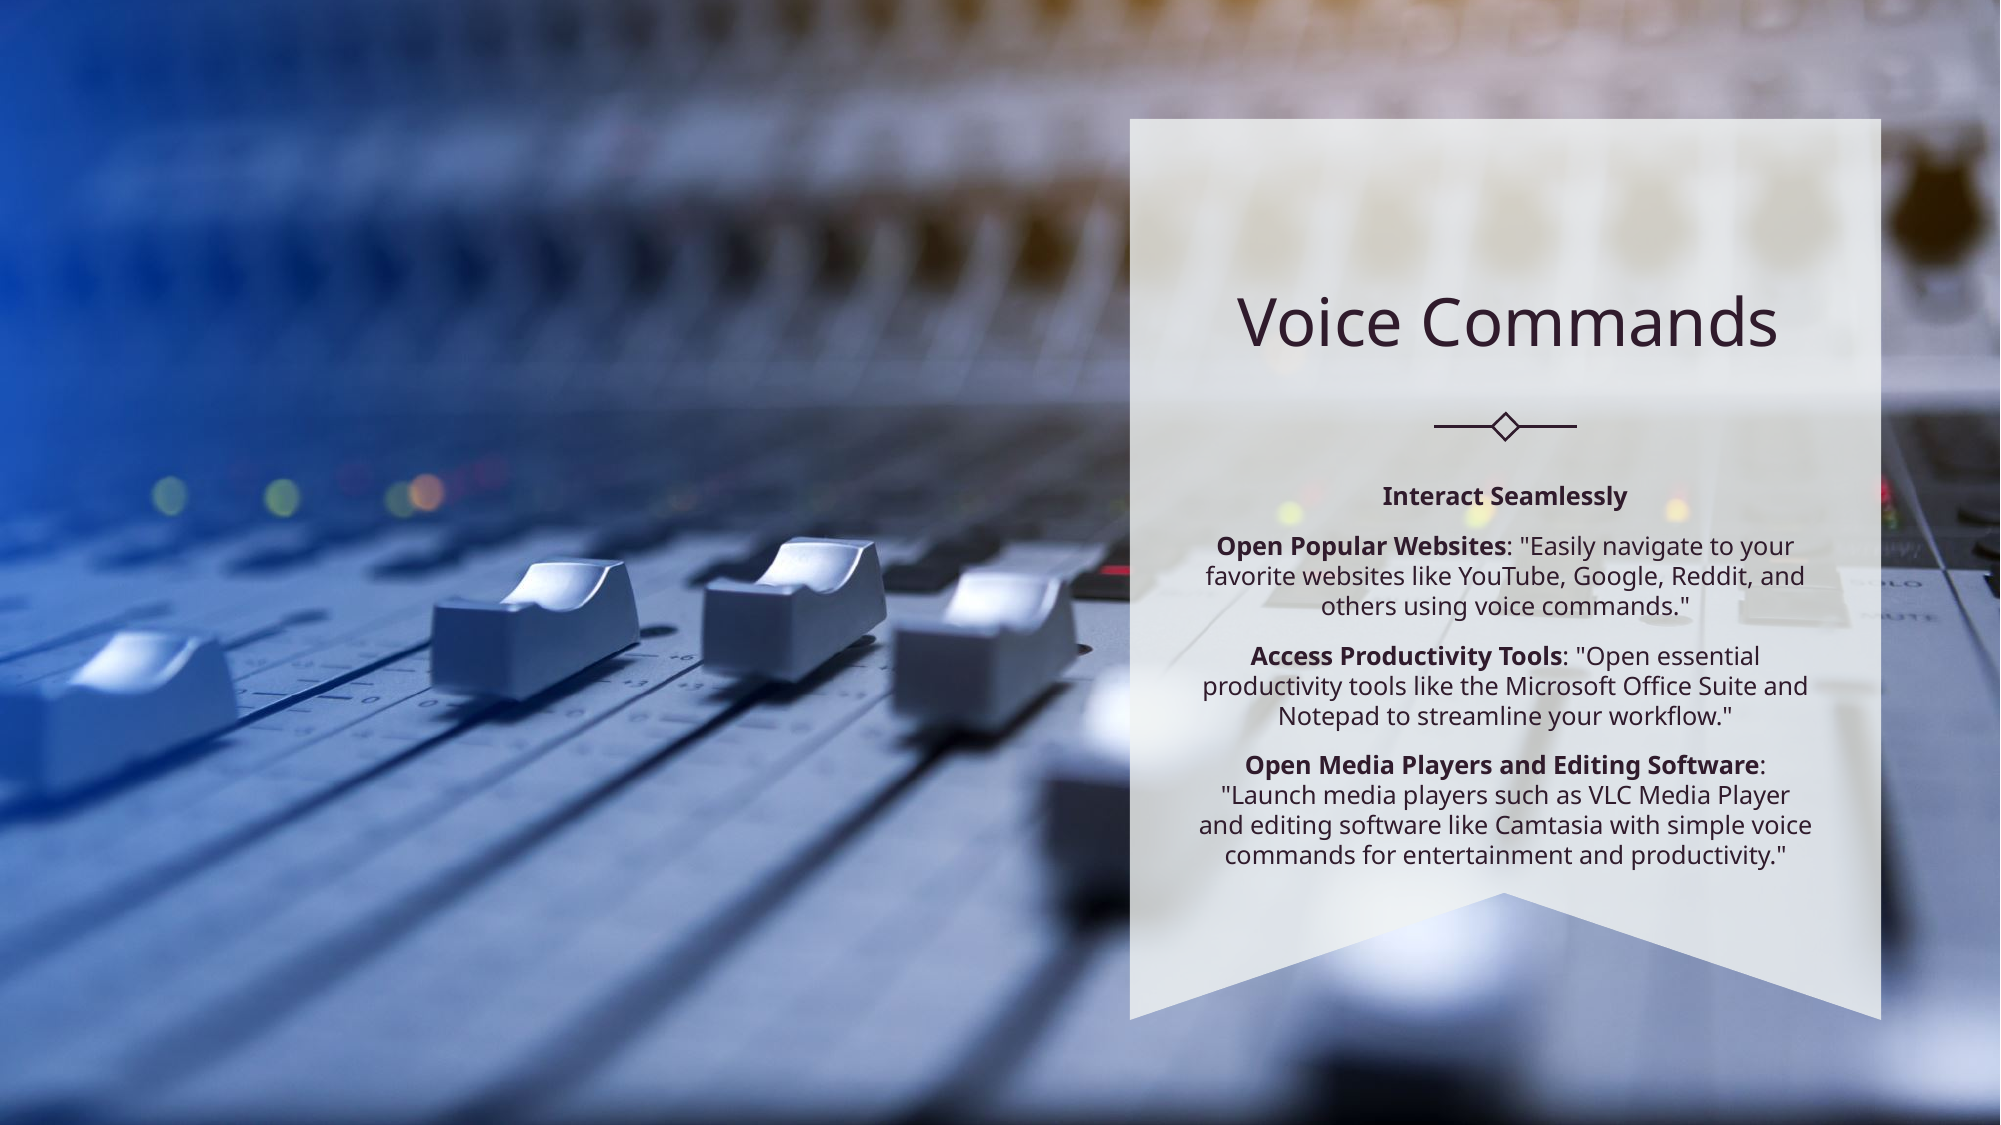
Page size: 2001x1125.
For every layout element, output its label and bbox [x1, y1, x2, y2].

picture [0, 0, 2000, 1125]
text_box [1434, 417, 1577, 437]
